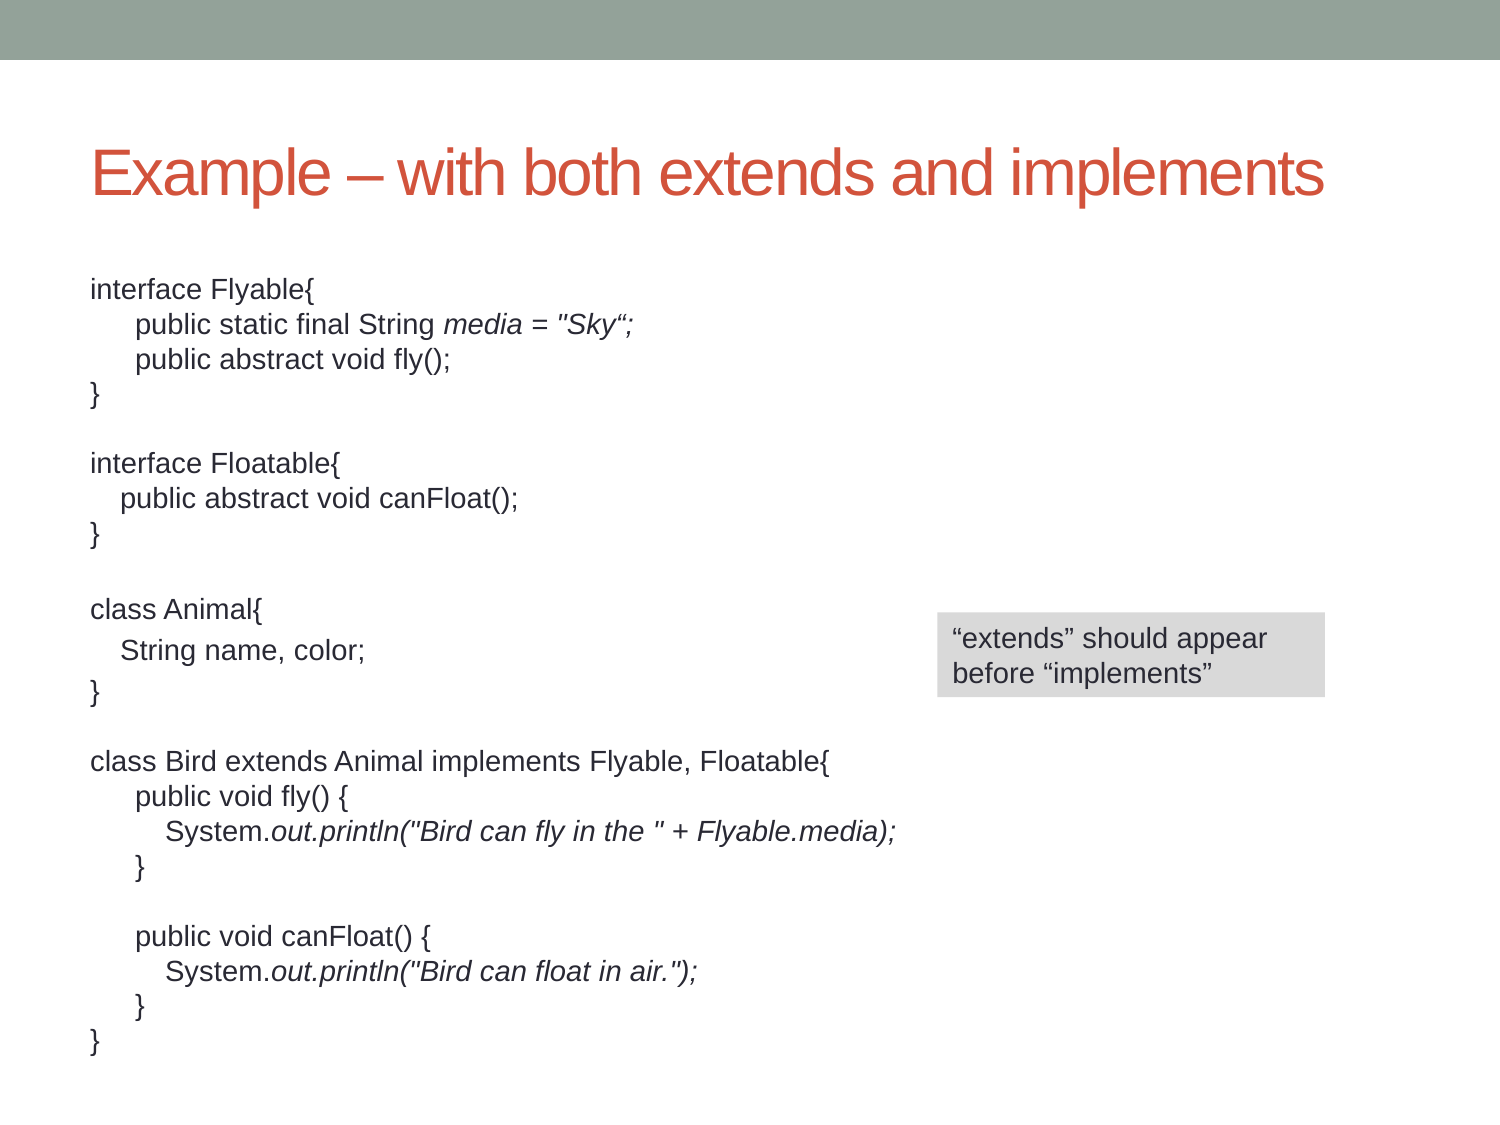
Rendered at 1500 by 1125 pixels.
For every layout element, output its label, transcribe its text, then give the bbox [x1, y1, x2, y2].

title Example – with both extends and implements [75, 87, 1425, 250]
text_box “extends” should appear before “implements” [937, 612, 1325, 698]
list interface Flyable{ public static final String media = "Sky“; public abstract void fly(); } interface Floatable{ public abstract void canFloat(); } class Animal{ String name, color; } class Bird extends Animal implements Flyable, Floatable{ public void fly() { System.out.println("Bird can fly in the " + Flyable.media); } public void canFloat() { System.out.println("Bird can float in air."); } } [75, 262, 1425, 1063]
